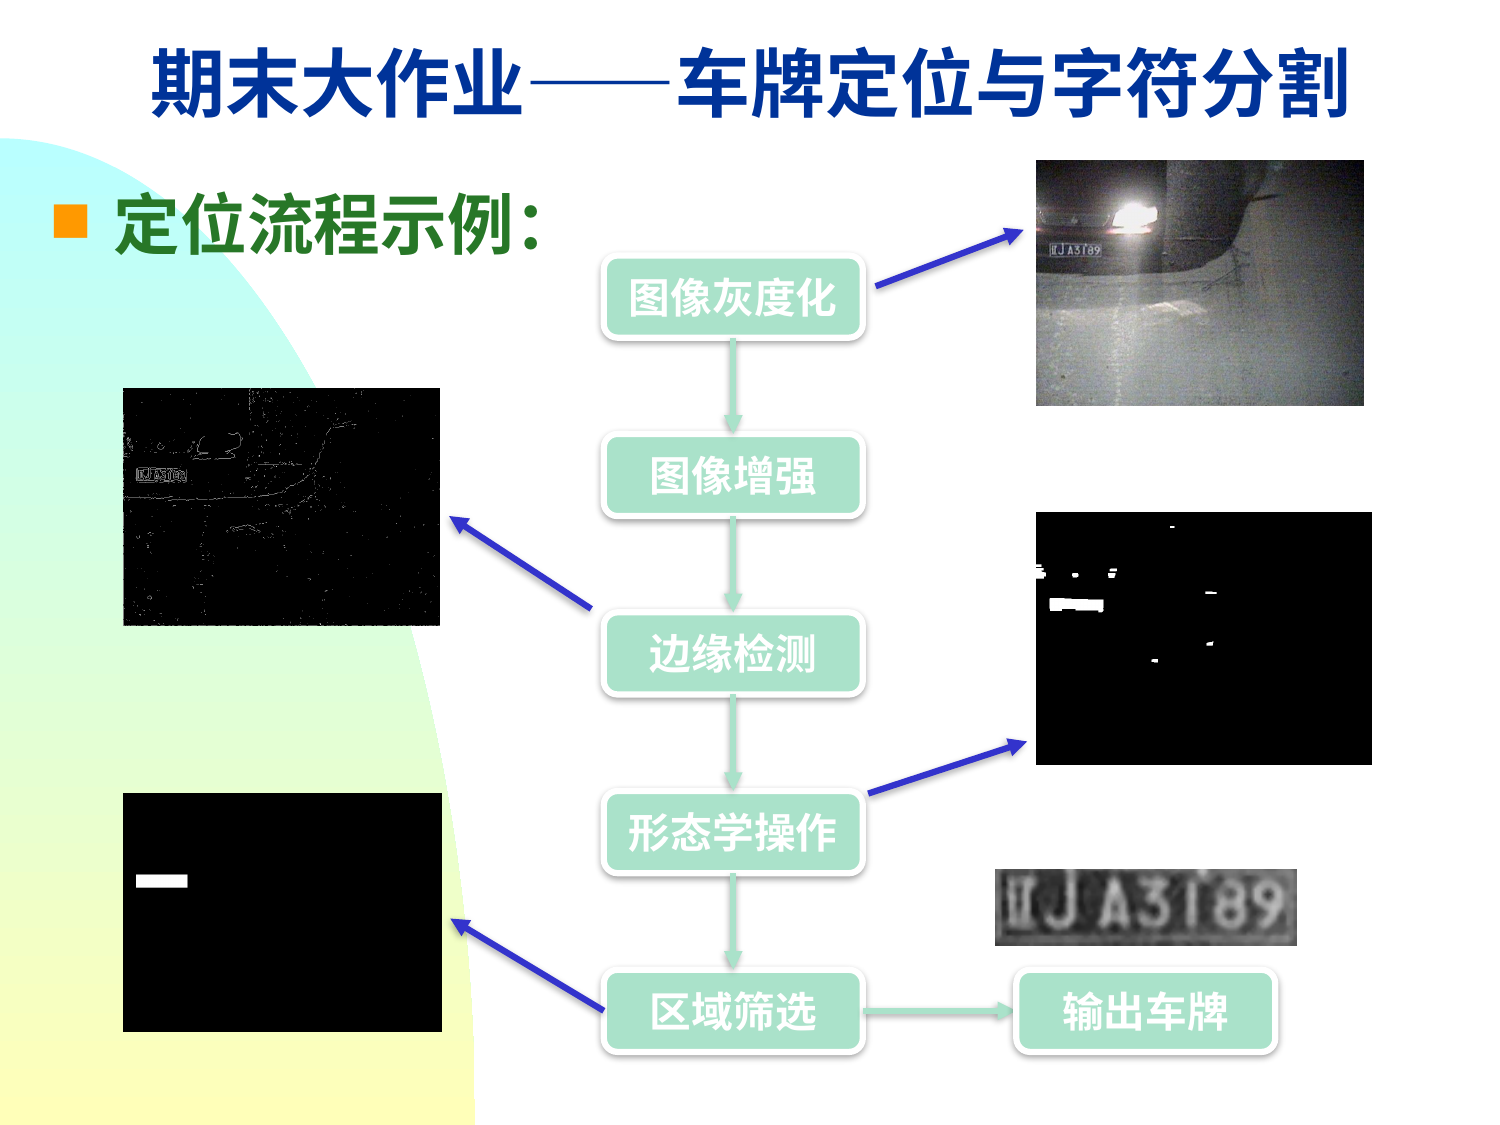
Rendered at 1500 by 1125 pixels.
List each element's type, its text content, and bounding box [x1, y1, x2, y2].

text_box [449, 918, 604, 1012]
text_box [875, 229, 1025, 287]
picture [123, 388, 440, 626]
list 定位流程示例： [42, 155, 1458, 256]
picture [995, 869, 1297, 947]
picture [123, 793, 442, 1033]
picture [1036, 160, 1364, 407]
slide_number [1074, 1025, 1388, 1100]
text_box 期末大作业——车牌定位与字符分割 [112, 24, 1388, 138]
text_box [603, 255, 1276, 1053]
picture [1036, 511, 1372, 765]
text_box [448, 515, 592, 610]
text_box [867, 741, 1028, 794]
